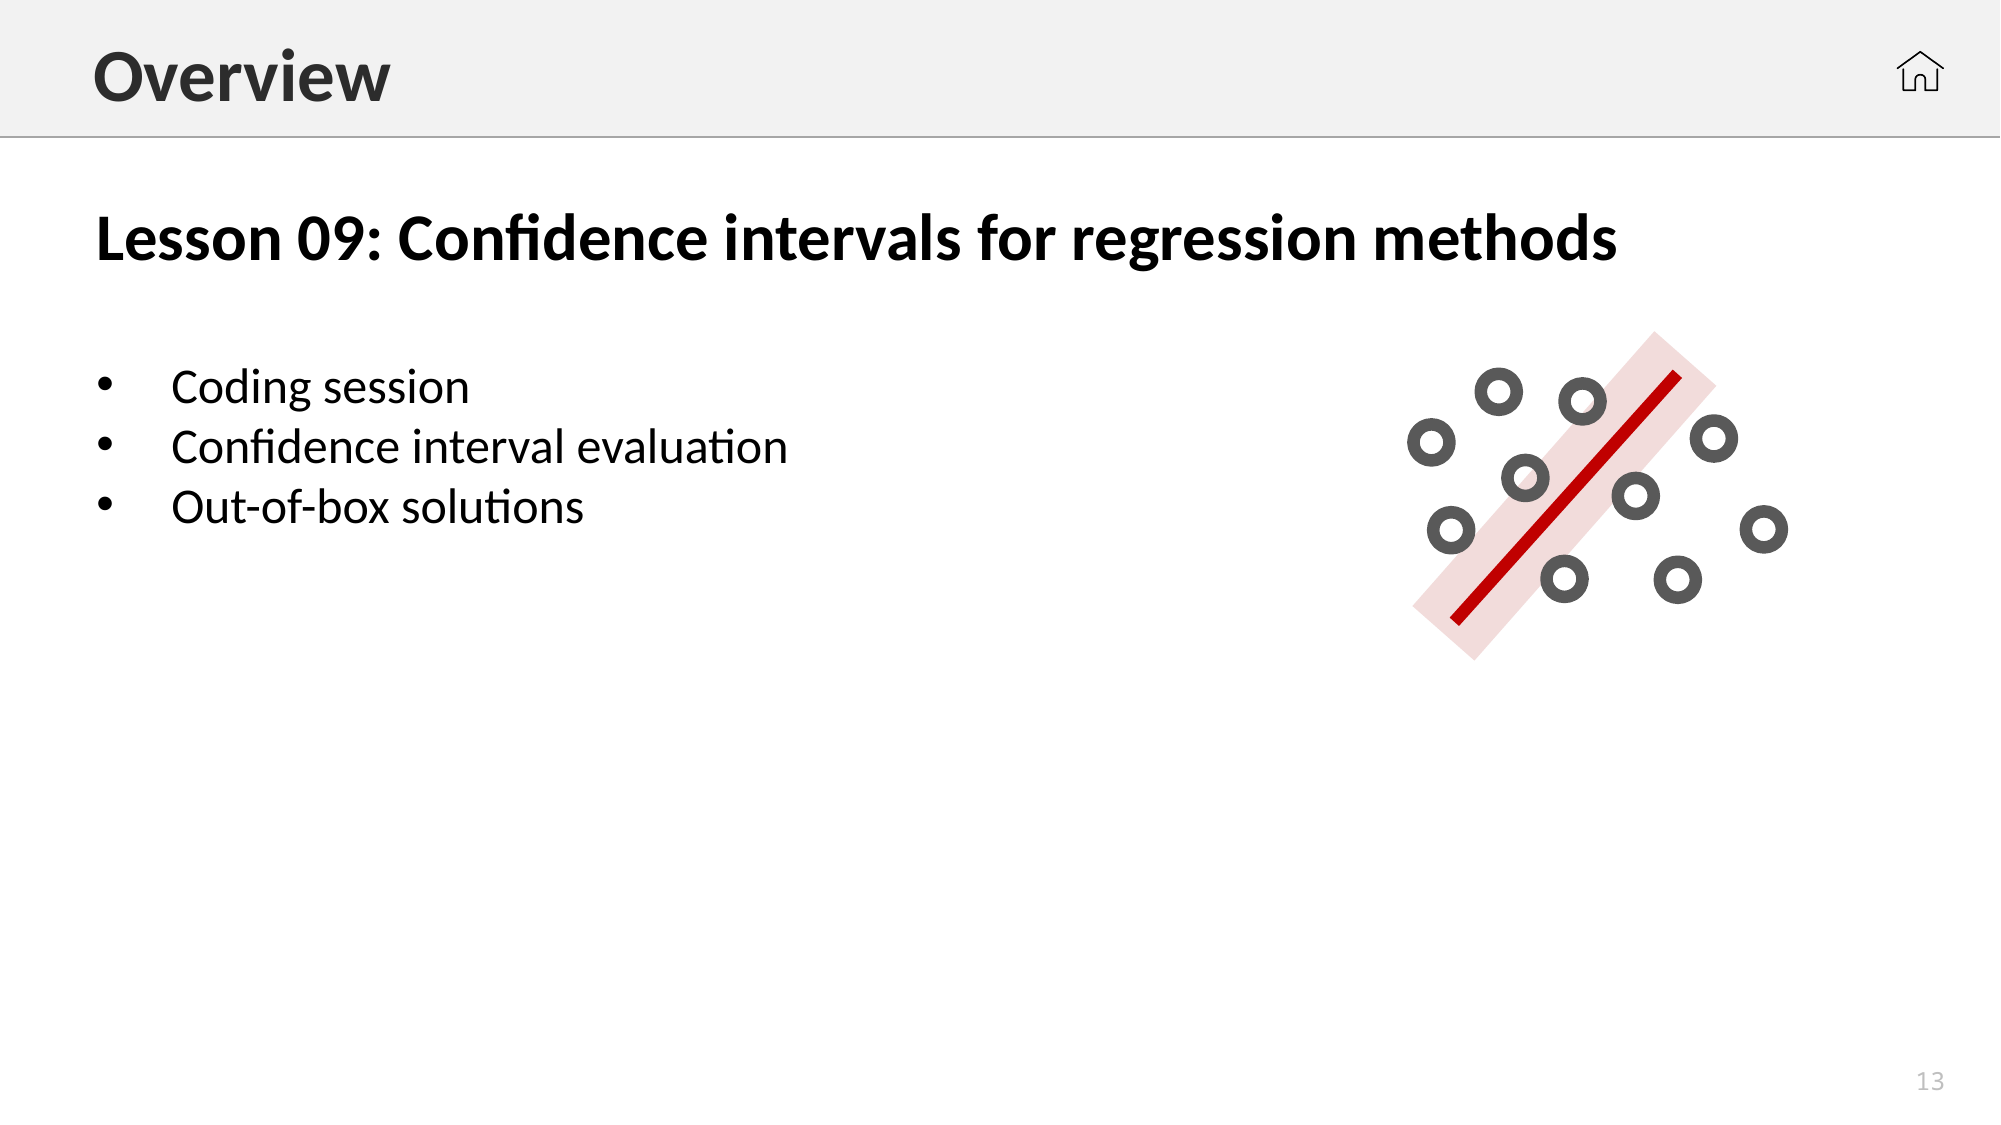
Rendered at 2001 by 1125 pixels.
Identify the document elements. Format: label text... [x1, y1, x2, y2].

text_box [1431, 510, 1449, 551]
text_box [1411, 422, 1449, 463]
text_box [1693, 418, 1735, 459]
text_box [1743, 509, 1785, 550]
picture [1895, 48, 1948, 97]
text_box [1682, 560, 1698, 600]
text_box Overview [78, 19, 1863, 124]
text_box Lesson 09: Confidence intervals for regression methods Coding session Confidence interval evaluation Out-of-box solutions [81, 186, 1782, 681]
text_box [1454, 373, 1678, 622]
